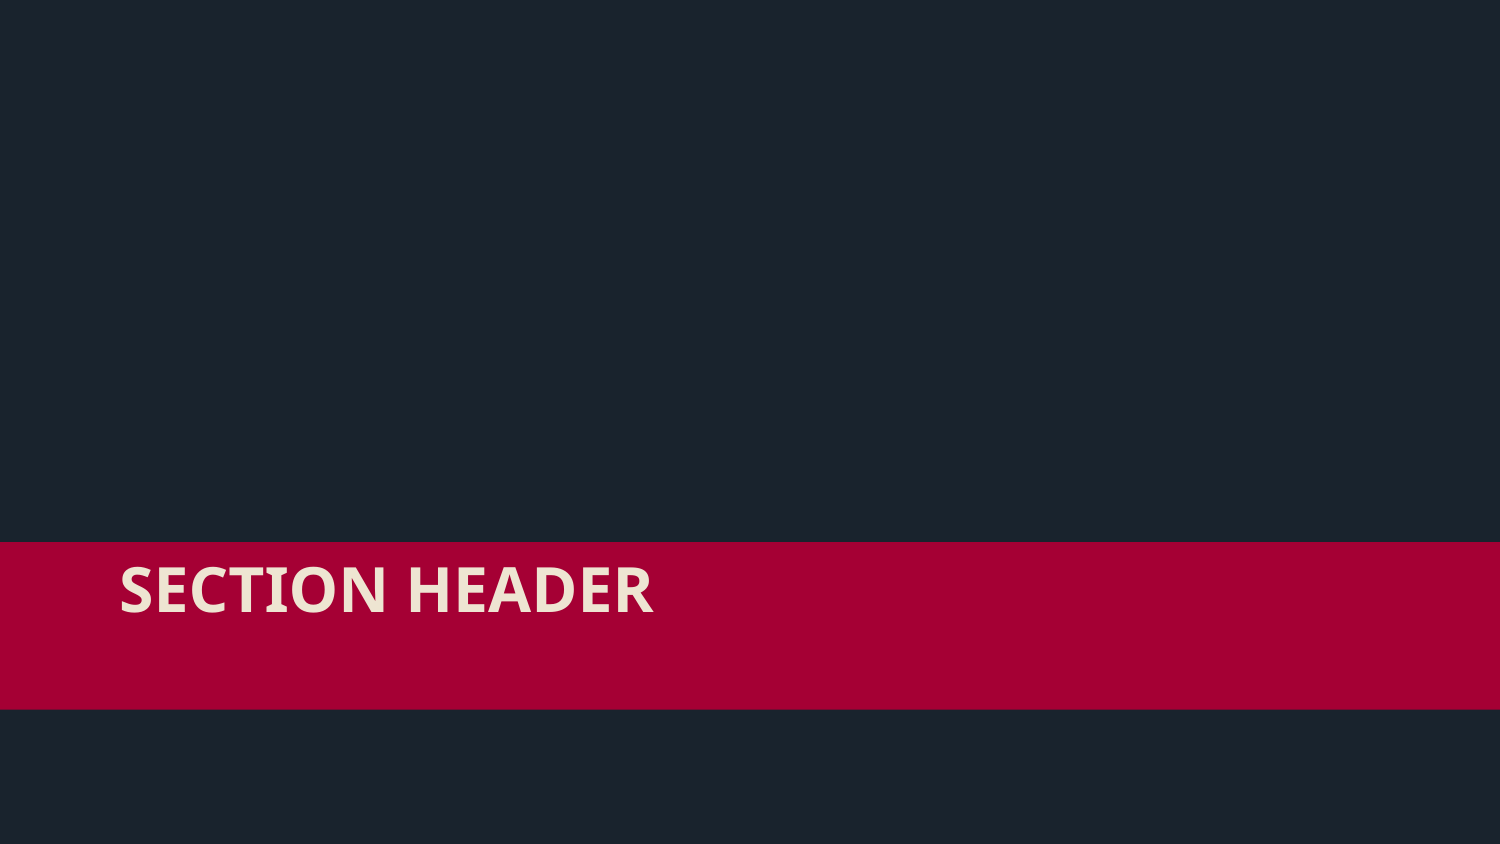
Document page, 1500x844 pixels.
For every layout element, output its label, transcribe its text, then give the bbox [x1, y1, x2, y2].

title Section header [0, 542, 1500, 710]
